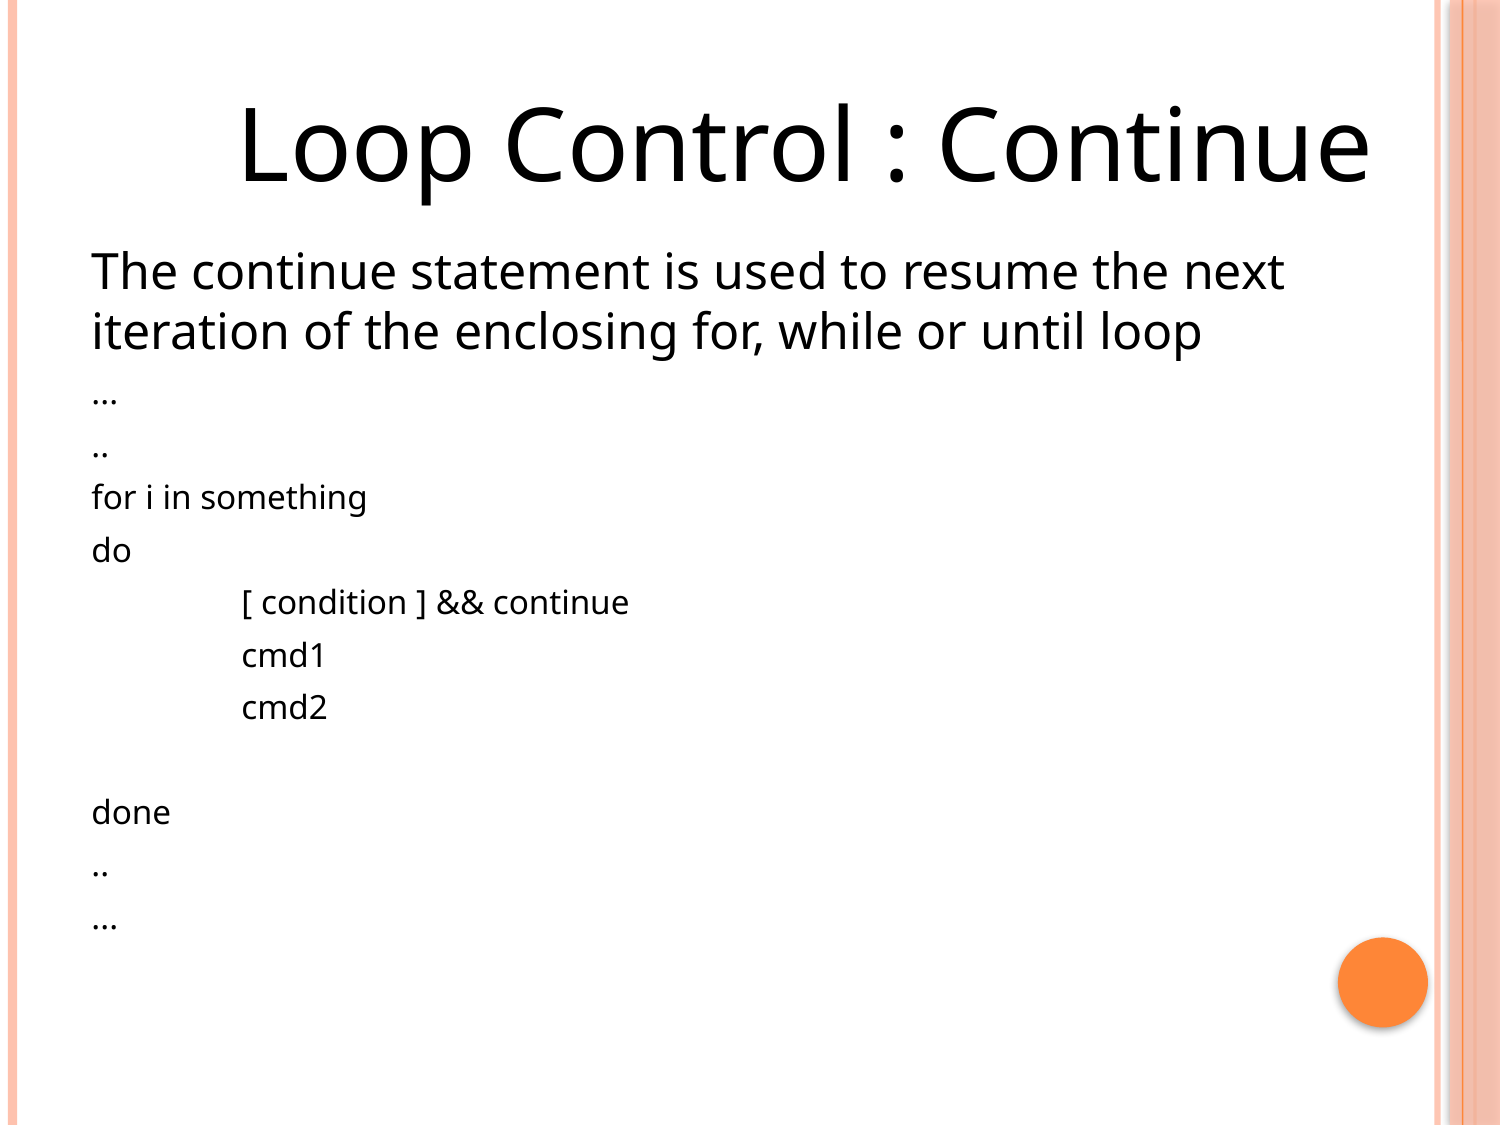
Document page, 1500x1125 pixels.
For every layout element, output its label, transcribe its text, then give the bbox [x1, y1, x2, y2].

list The continue statement is used to resume the next iteration of the enclosing for, while or until loop ... .. for i in something do [ condition ] && continue cmd1 cmd2 done .. ... [76, 231, 1427, 1083]
text_box Loop Control : Continue [138, 69, 1471, 212]
